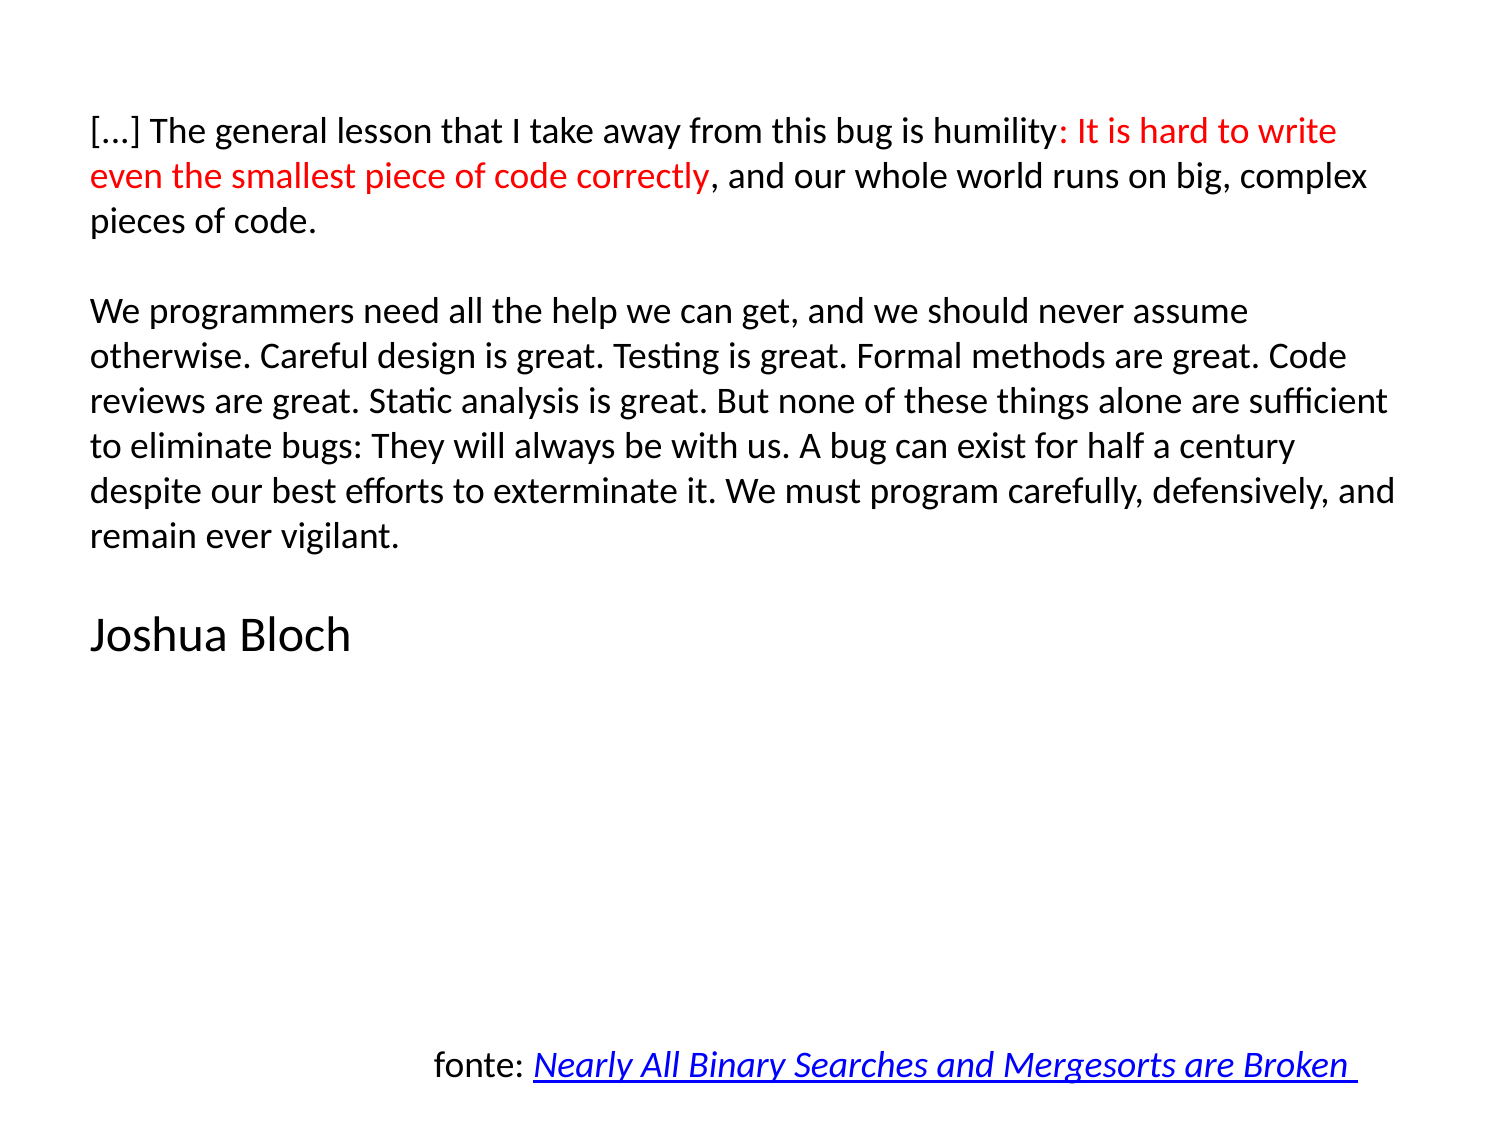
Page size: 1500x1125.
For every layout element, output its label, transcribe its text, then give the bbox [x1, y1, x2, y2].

text_box fonte: Nearly All Binary Searches and Mergesorts are Broken [419, 1025, 1500, 1125]
text_box [...] The general lesson that I take away from this bug is humility: It is hard to write even the smallest piece of code correctly, and our whole world runs on big, complex pieces of code. We programmers need all the help we can get, and we should never assume otherwise. Careful design is great. Testing is great. Formal methods are great. Code reviews are great. Static analysis is great. But none of these things alone are sufficient to eliminate bugs: They will always be with us. A bug can exist for half a century despite our best efforts to exterminate it. We must program carefully, defensively, and remain ever vigilant. Joshua Bloch [74, 91, 1425, 907]
